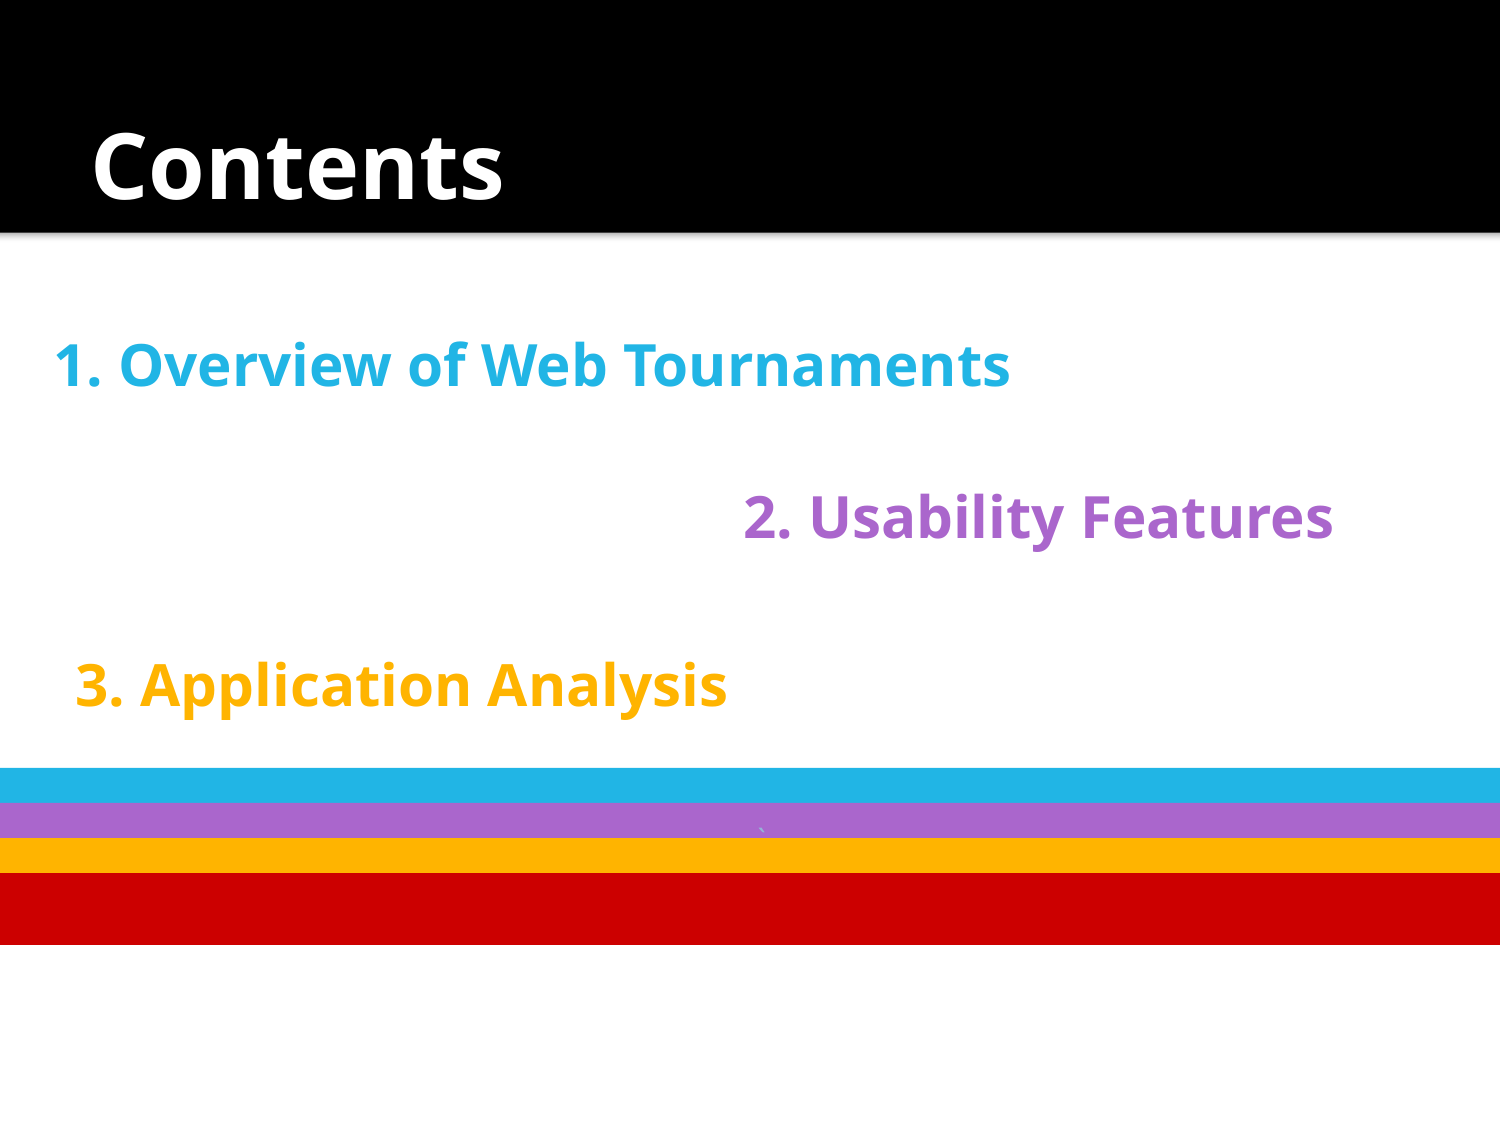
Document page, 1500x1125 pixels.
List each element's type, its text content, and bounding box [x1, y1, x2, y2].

text_box 3. Application Analysis [60, 640, 744, 726]
text_box 2. Usability Features [728, 472, 1350, 558]
text_box [0, 0, 1500, 233]
text_box 4. Development Process [731, 792, 1452, 802]
text_box [0, 836, 1500, 873]
text_box 1. Overview of Web Tournaments [38, 320, 1027, 406]
text_box [0, 767, 1500, 802]
title Contents [75, 14, 1425, 233]
text_box [0, 873, 1500, 945]
text_box ` [0, 802, 1500, 836]
